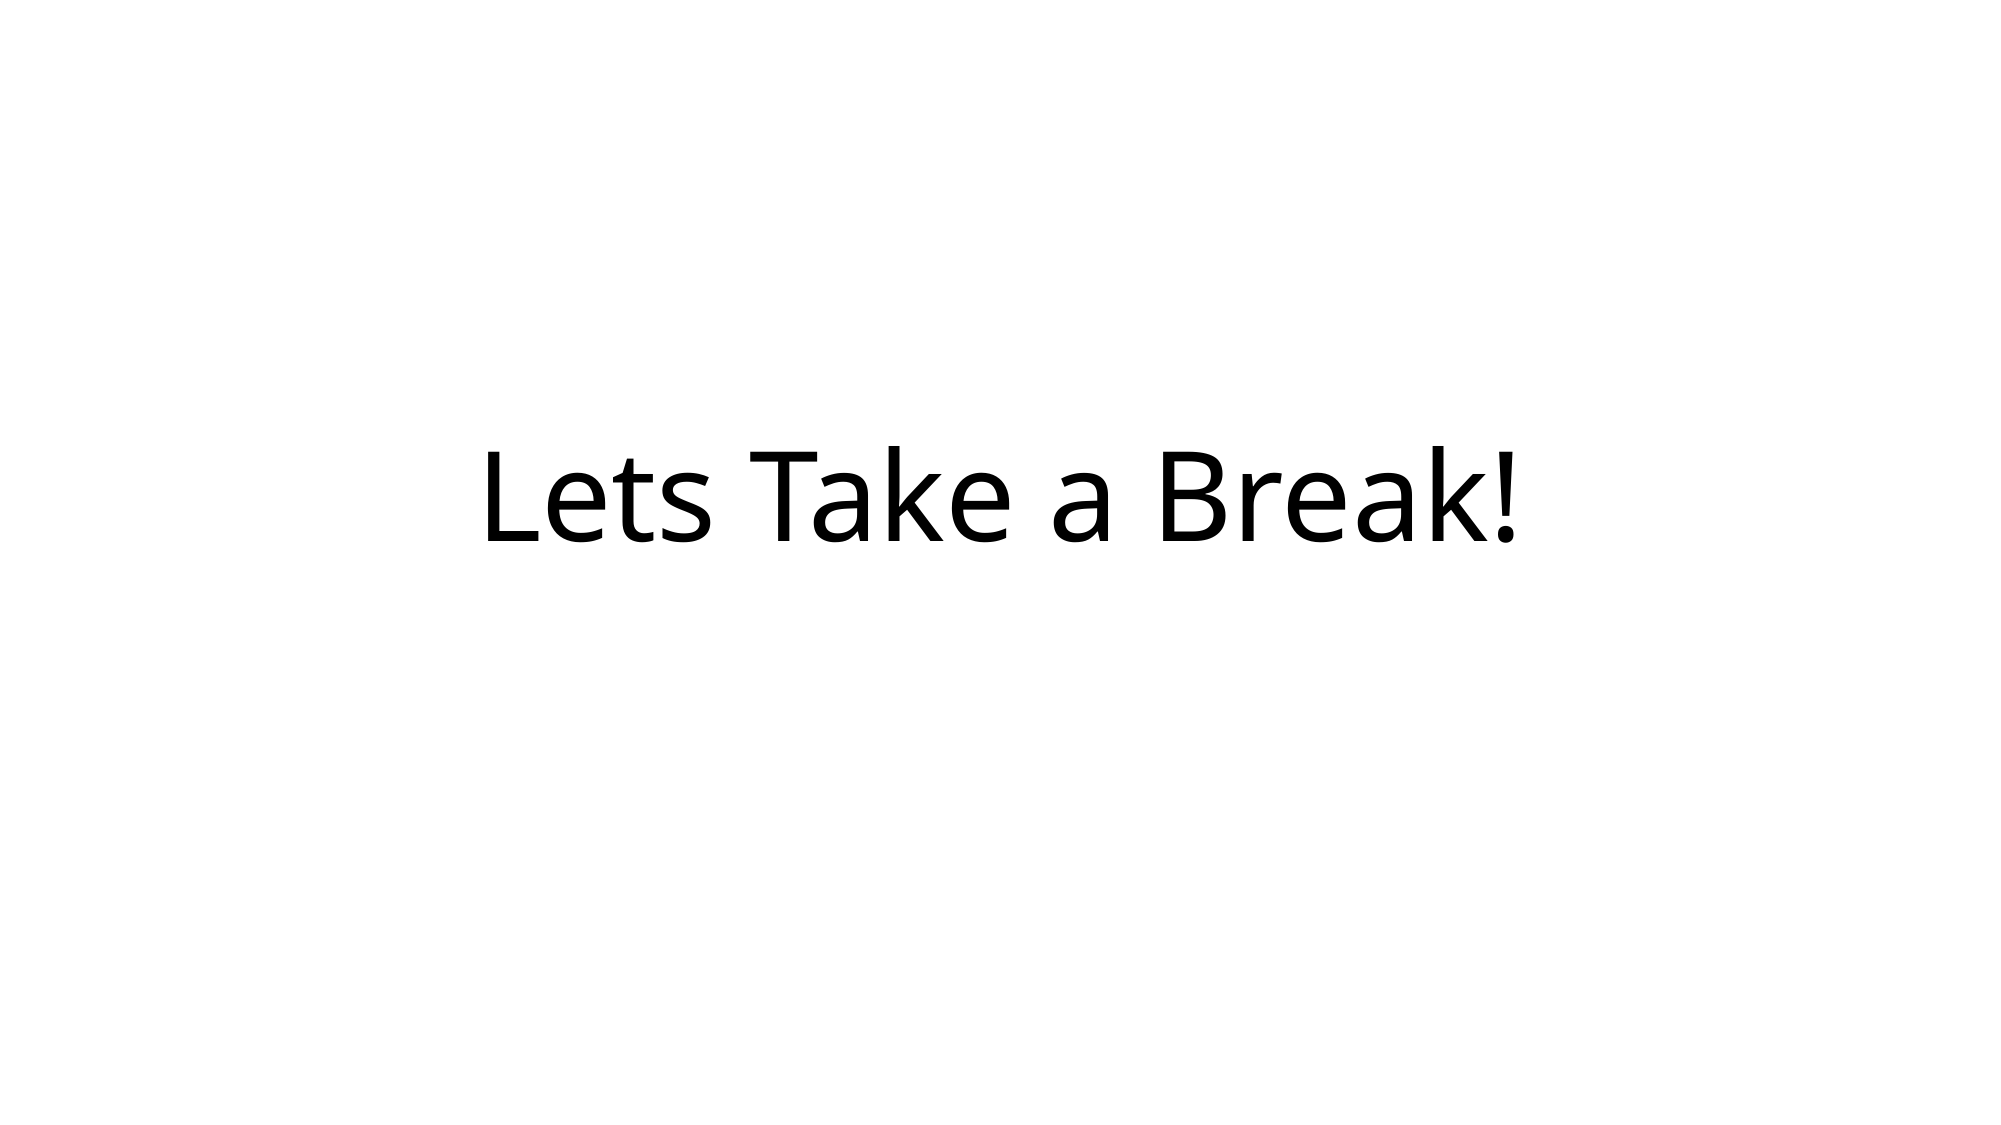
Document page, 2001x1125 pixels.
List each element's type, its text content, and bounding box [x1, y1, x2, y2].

title Lets Take a Break! [249, 184, 1750, 576]
